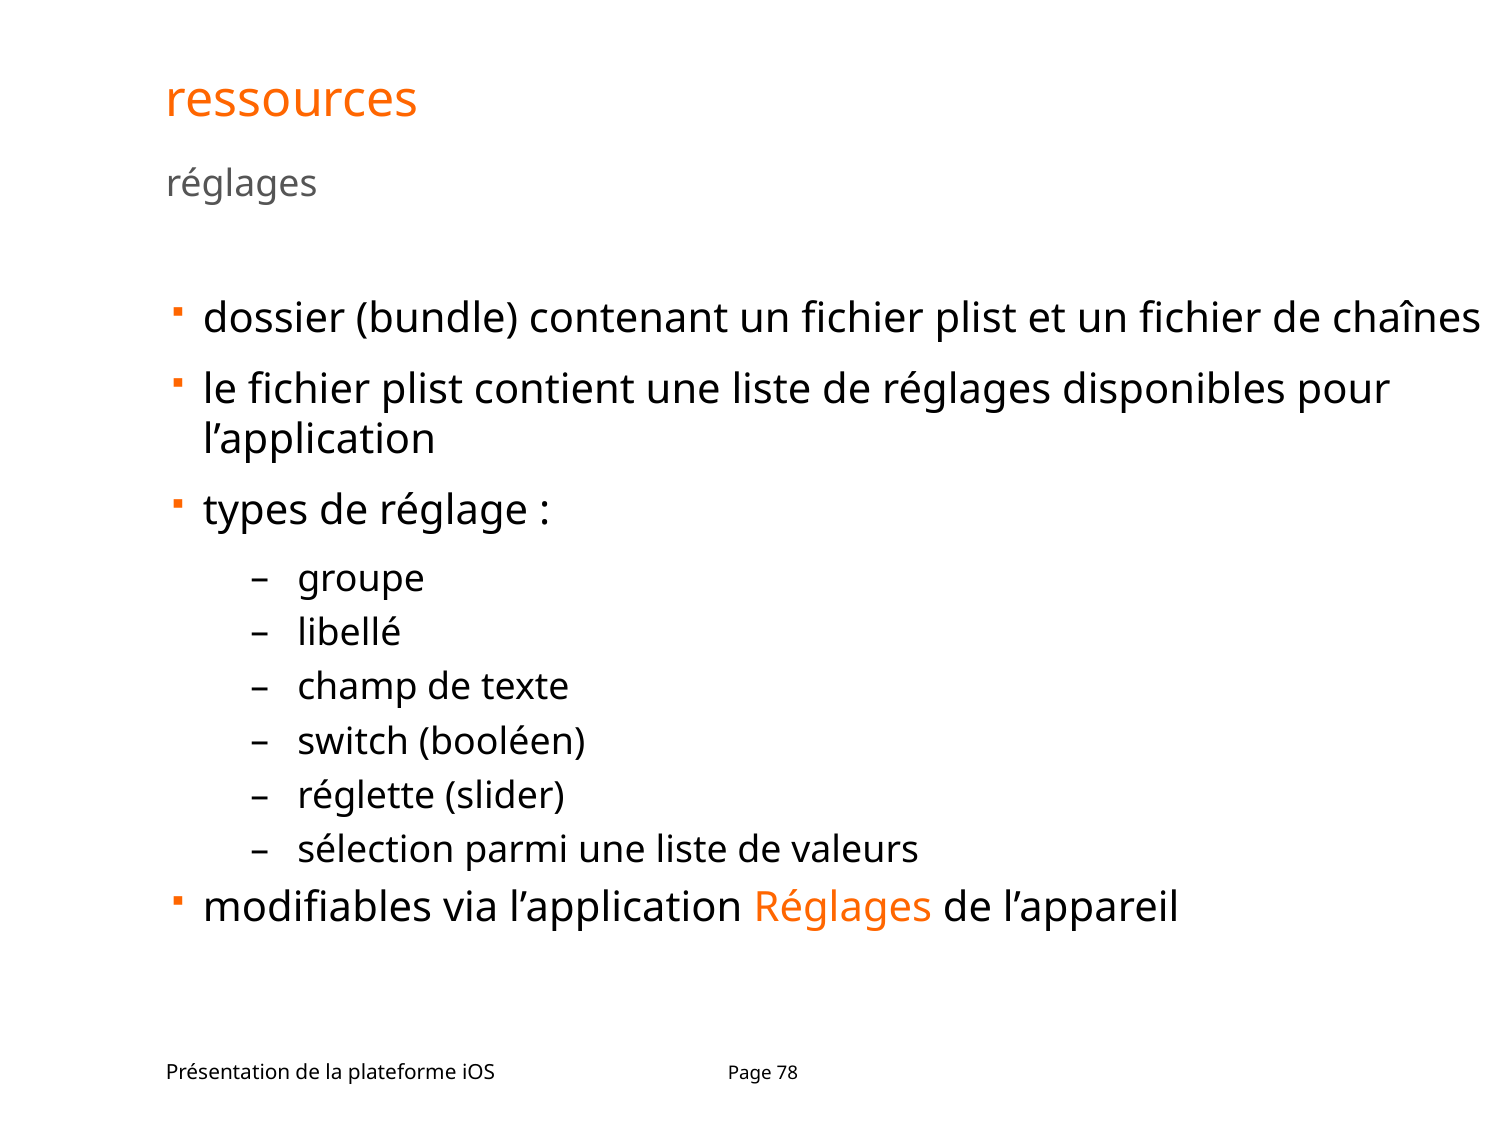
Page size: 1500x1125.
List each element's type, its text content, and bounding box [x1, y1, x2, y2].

list dossier (bundle) contenant un fichier plist et un fichier de chaînes le fichier plist contient une liste de réglages disponibles pour l’application types de réglage : groupe libellé champ de texte switch (booléen) réglette (slider) sélection parmi une liste de valeurs modifiables via l’application Réglages de l’appareil [170, 290, 1488, 1000]
title ressources [165, 66, 1448, 148]
footer Présentation de la plateforme iOS [165, 1050, 575, 1087]
list réglages [165, 158, 1448, 209]
